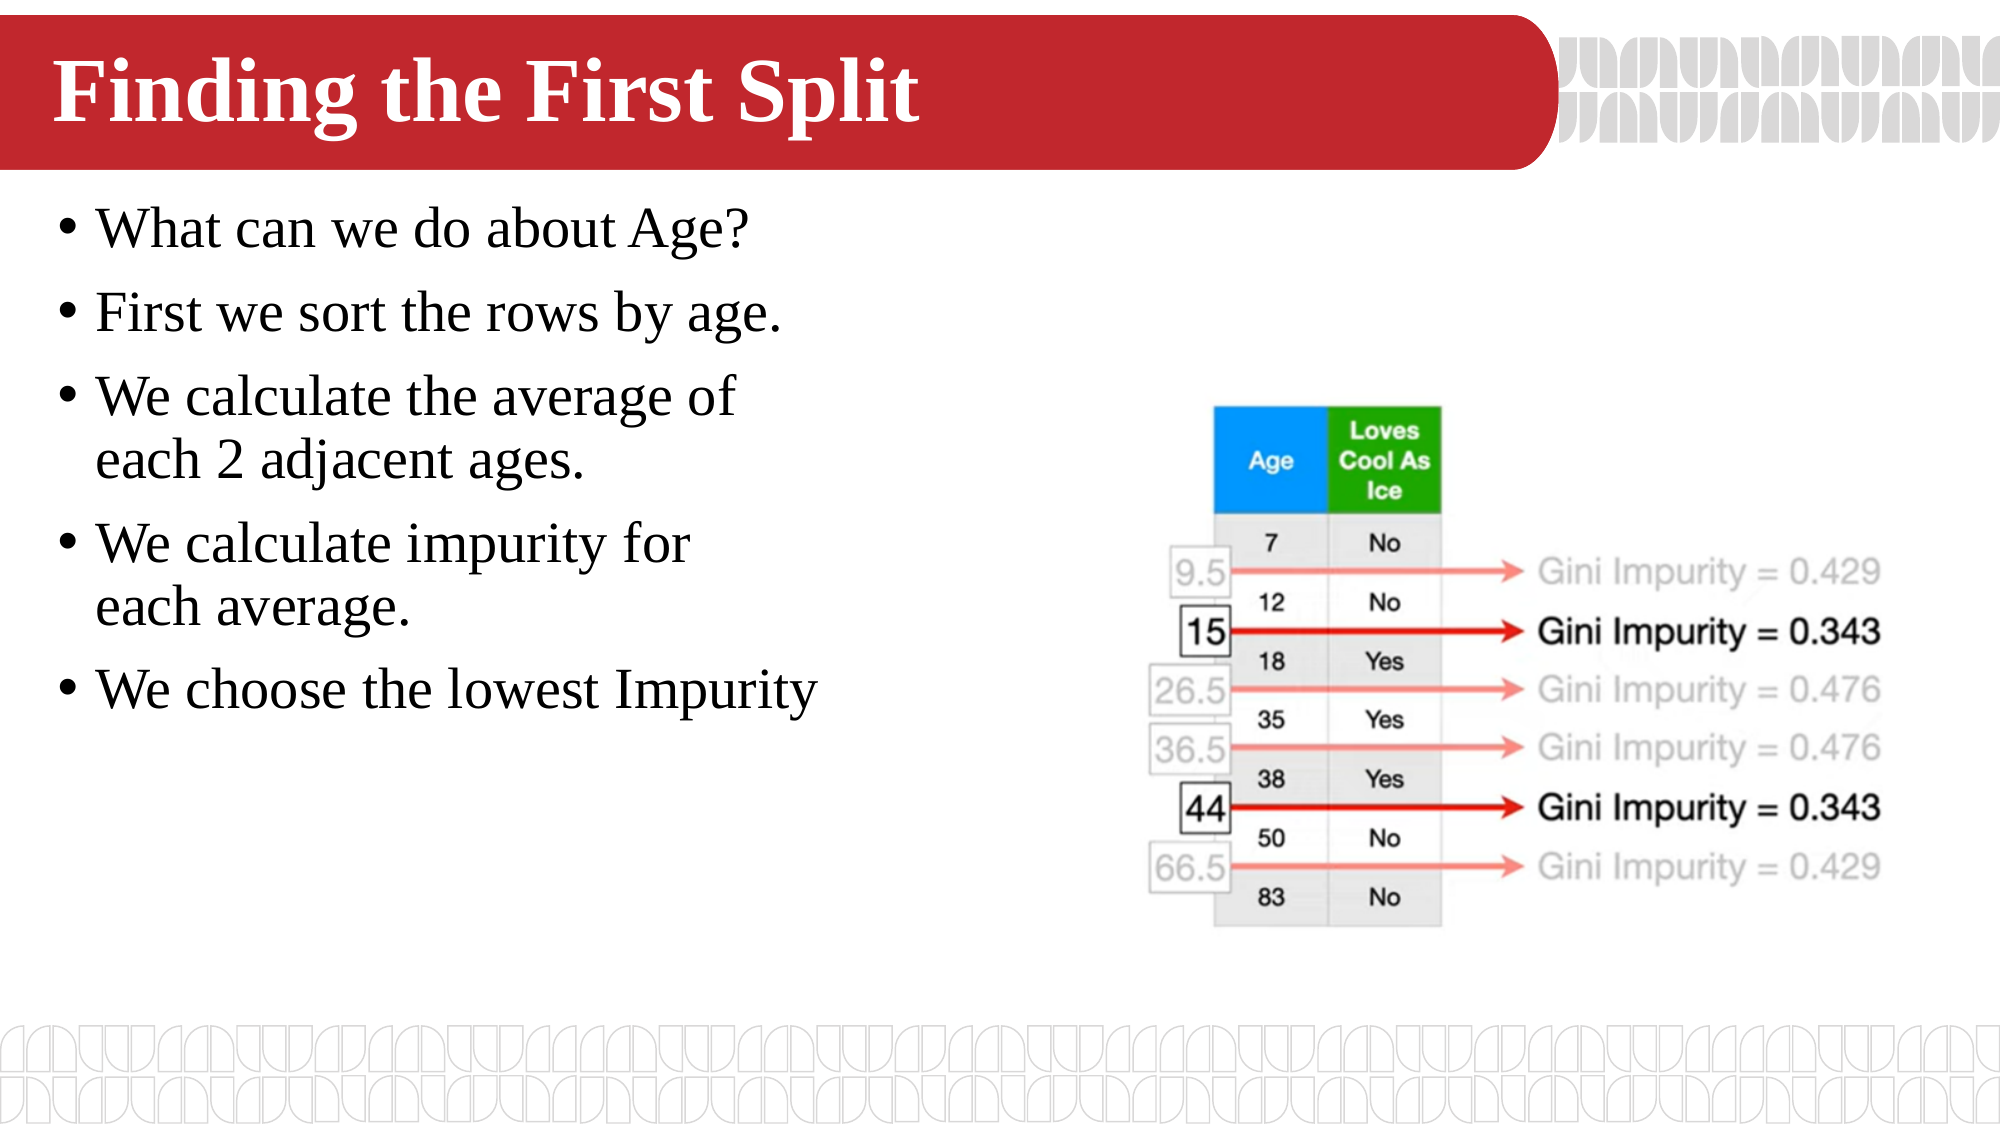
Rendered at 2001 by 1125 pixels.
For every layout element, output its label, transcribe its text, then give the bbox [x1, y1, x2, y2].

title Finding the First Split [37, 19, 1518, 165]
picture [1123, 365, 1891, 947]
list What can we do about Age? First we sort the rows by age. We calculate the average of each 2 adjacent ages. We calculate impurity for each average. We choose the lowest Impurity [42, 190, 1963, 1014]
